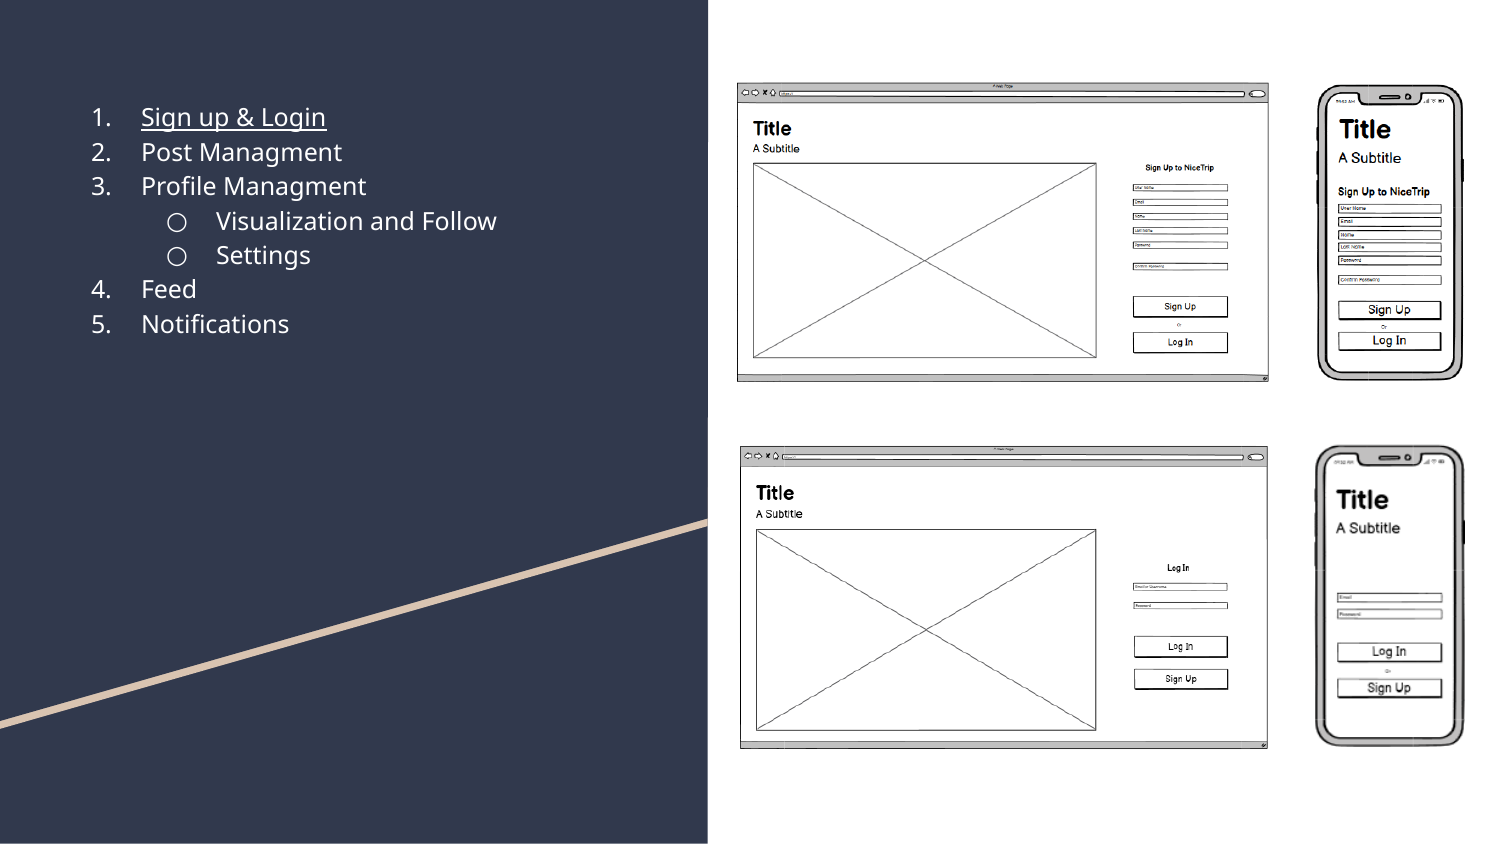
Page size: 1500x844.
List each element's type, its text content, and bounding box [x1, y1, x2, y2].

picture [737, 439, 1269, 750]
picture [1313, 439, 1466, 747]
picture [737, 81, 1269, 383]
picture [1313, 81, 1466, 383]
title Sign up & Login Post Managment Profile Managment Visualization and Follow Settings Feed Notifications [51, 82, 660, 494]
